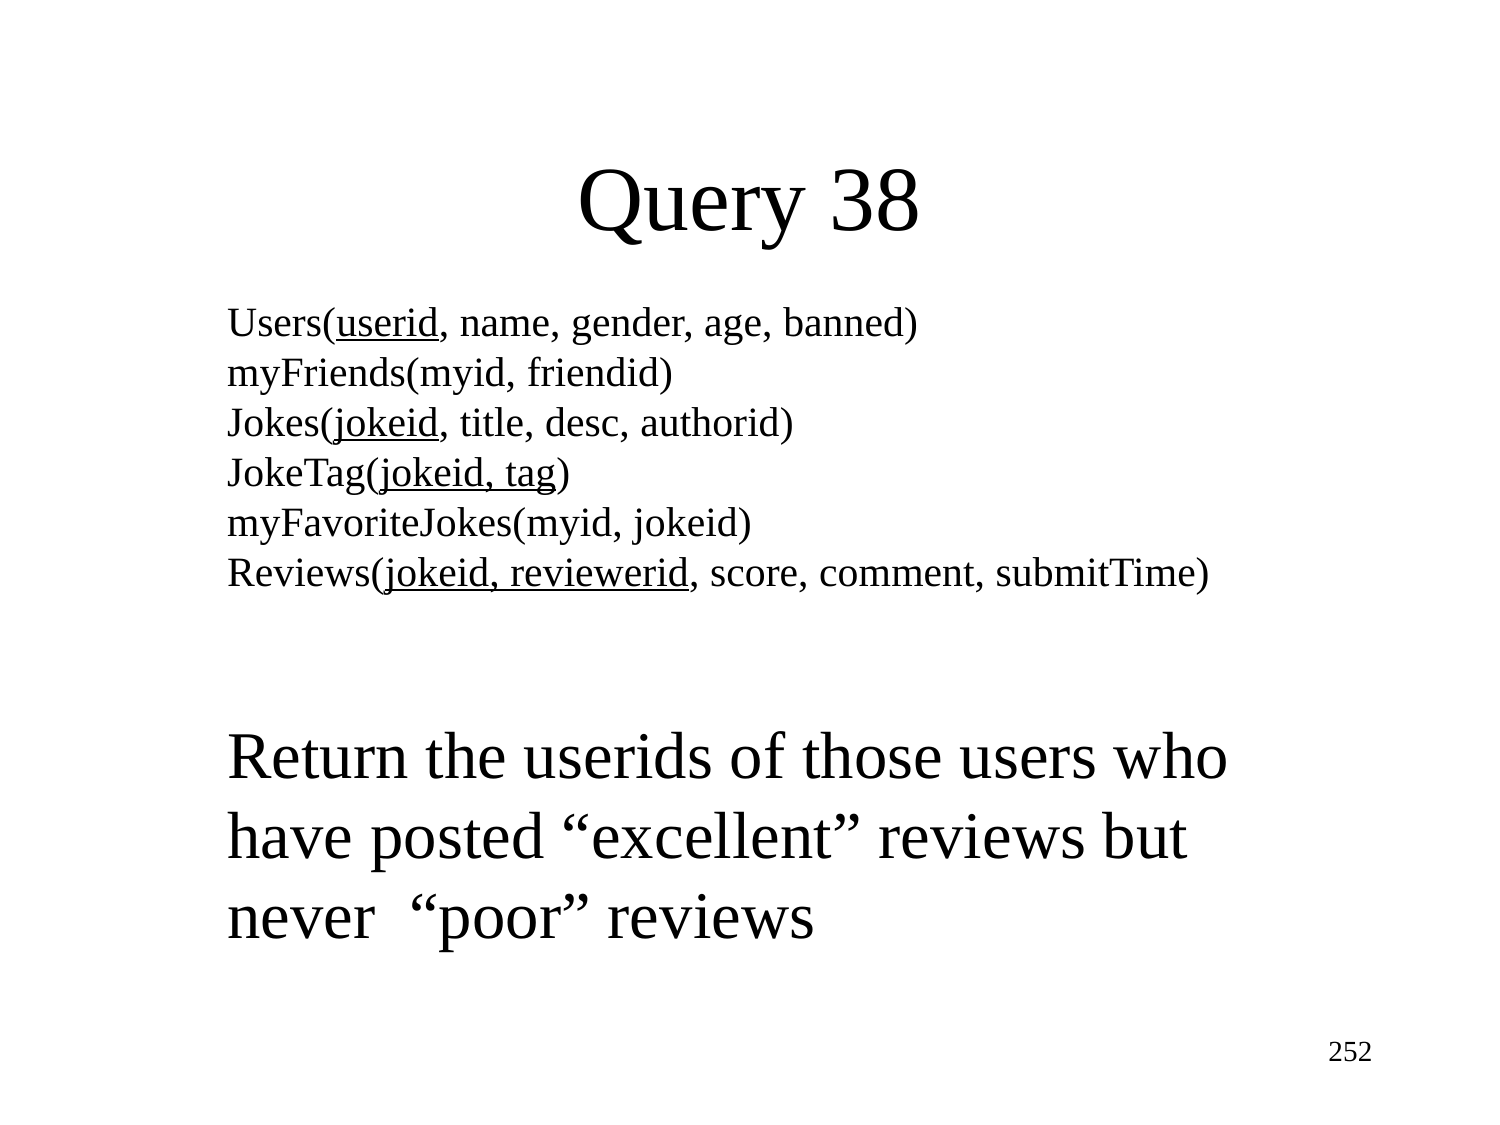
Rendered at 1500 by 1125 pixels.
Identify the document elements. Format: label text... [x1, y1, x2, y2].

slide_number 252 [1074, 1024, 1388, 1101]
text_box Users(userid, name, gender, age, banned) myFriends(myid, friendid) Jokes(jokeid, title, desc, authorid) JokeTag(jokeid, tag) myFavoriteJokes(myid, jokeid) Reviews(jokeid, reviewerid, score, comment, submitTime) [212, 287, 1263, 603]
title Query 38 [112, 99, 1388, 288]
text_box Return the userids of those users who have posted “excellent” reviews but never “poor” reviews [212, 704, 1313, 960]
